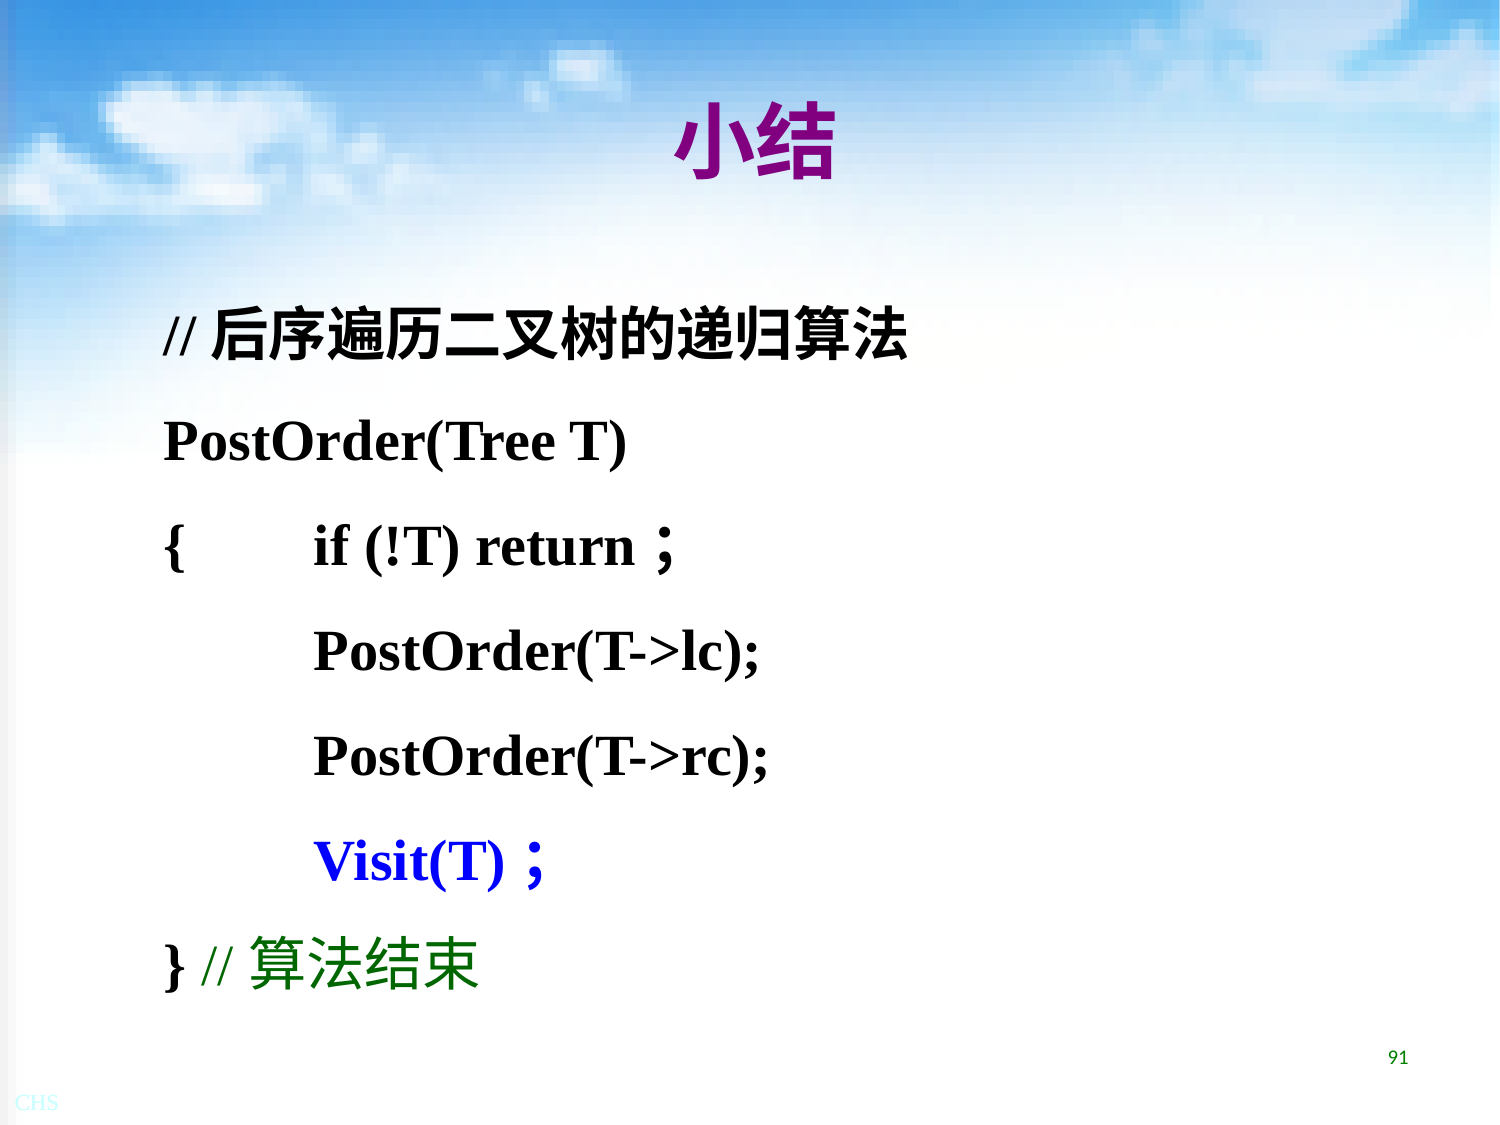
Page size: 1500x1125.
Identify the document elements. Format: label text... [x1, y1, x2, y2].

slide_number 91 [1366, 1041, 1430, 1071]
picture [0, 0, 1500, 1125]
list //后序遍历二叉树的递归算法 PostOrder(Tree T) { if (!T) return； PostOrder(T->lc); PostOrder(T->rc); Visit(T)； } //算法结束 [163, 262, 1348, 1006]
title 小结 [163, 44, 1348, 233]
